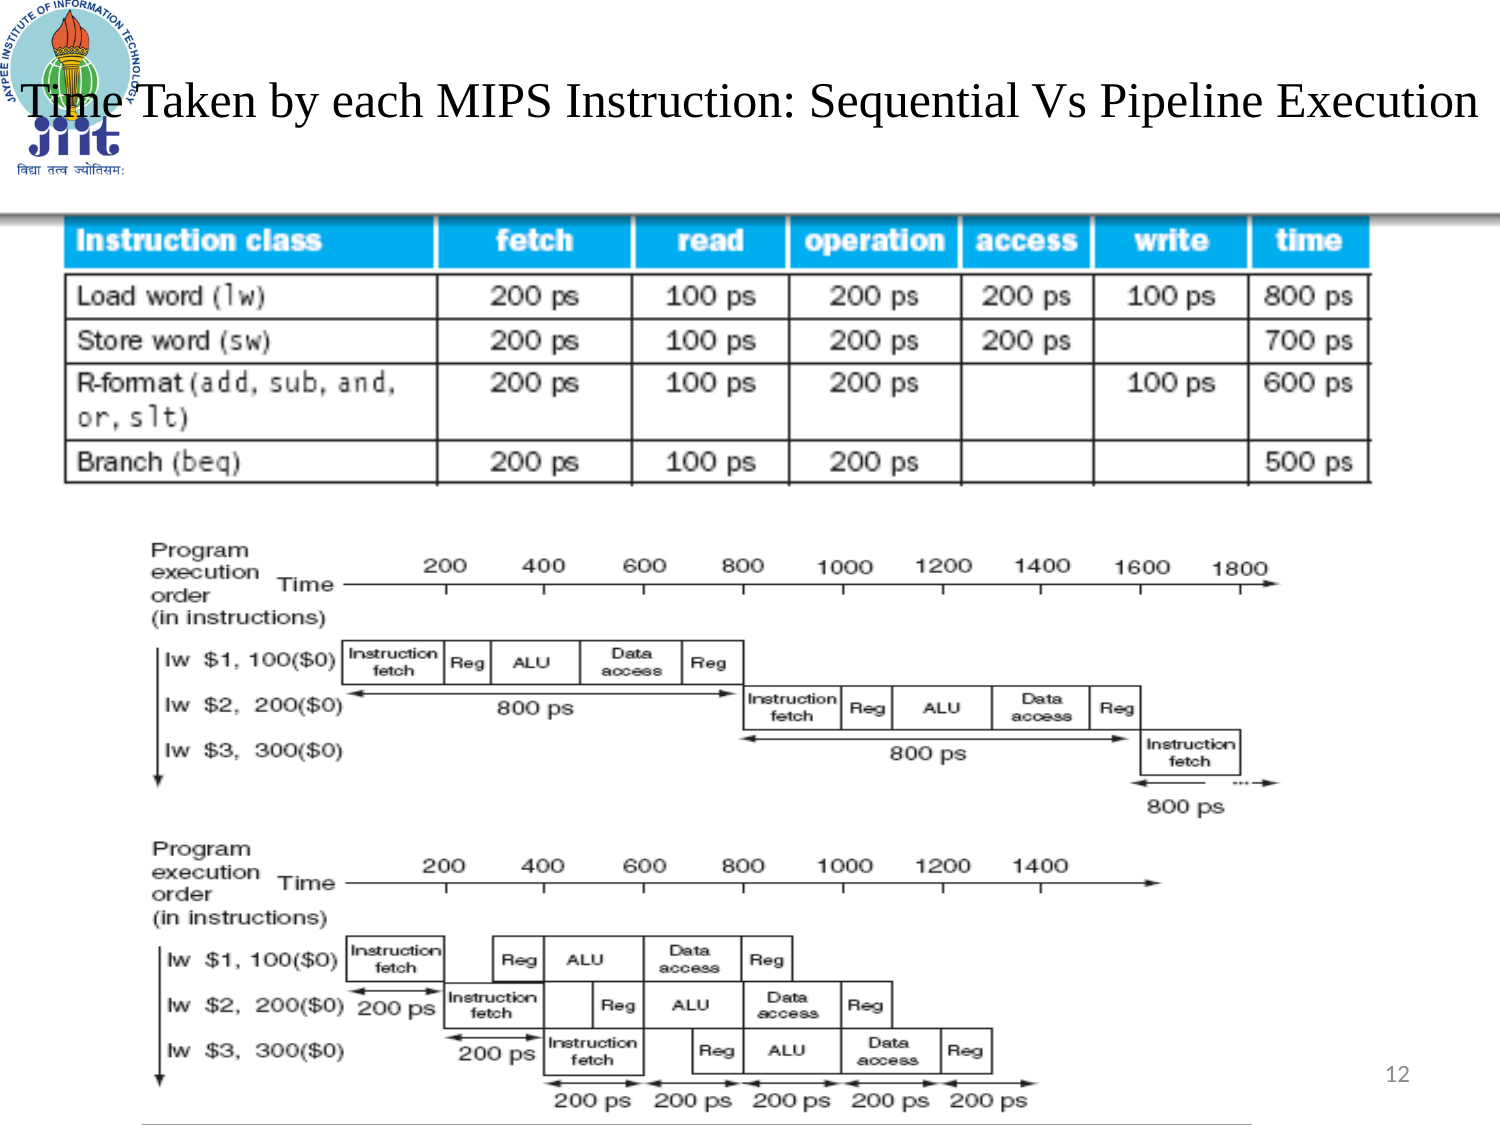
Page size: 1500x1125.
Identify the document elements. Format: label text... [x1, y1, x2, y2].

title Time Taken by each MIPS Instruction: Sequential Vs Pipeline Execution [0, 45, 1500, 150]
picture [0, 212, 1500, 501]
slide_number 12 [1366, 1042, 1425, 1103]
picture [0, 0, 140, 45]
picture [0, 150, 140, 175]
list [87, 512, 1363, 1125]
